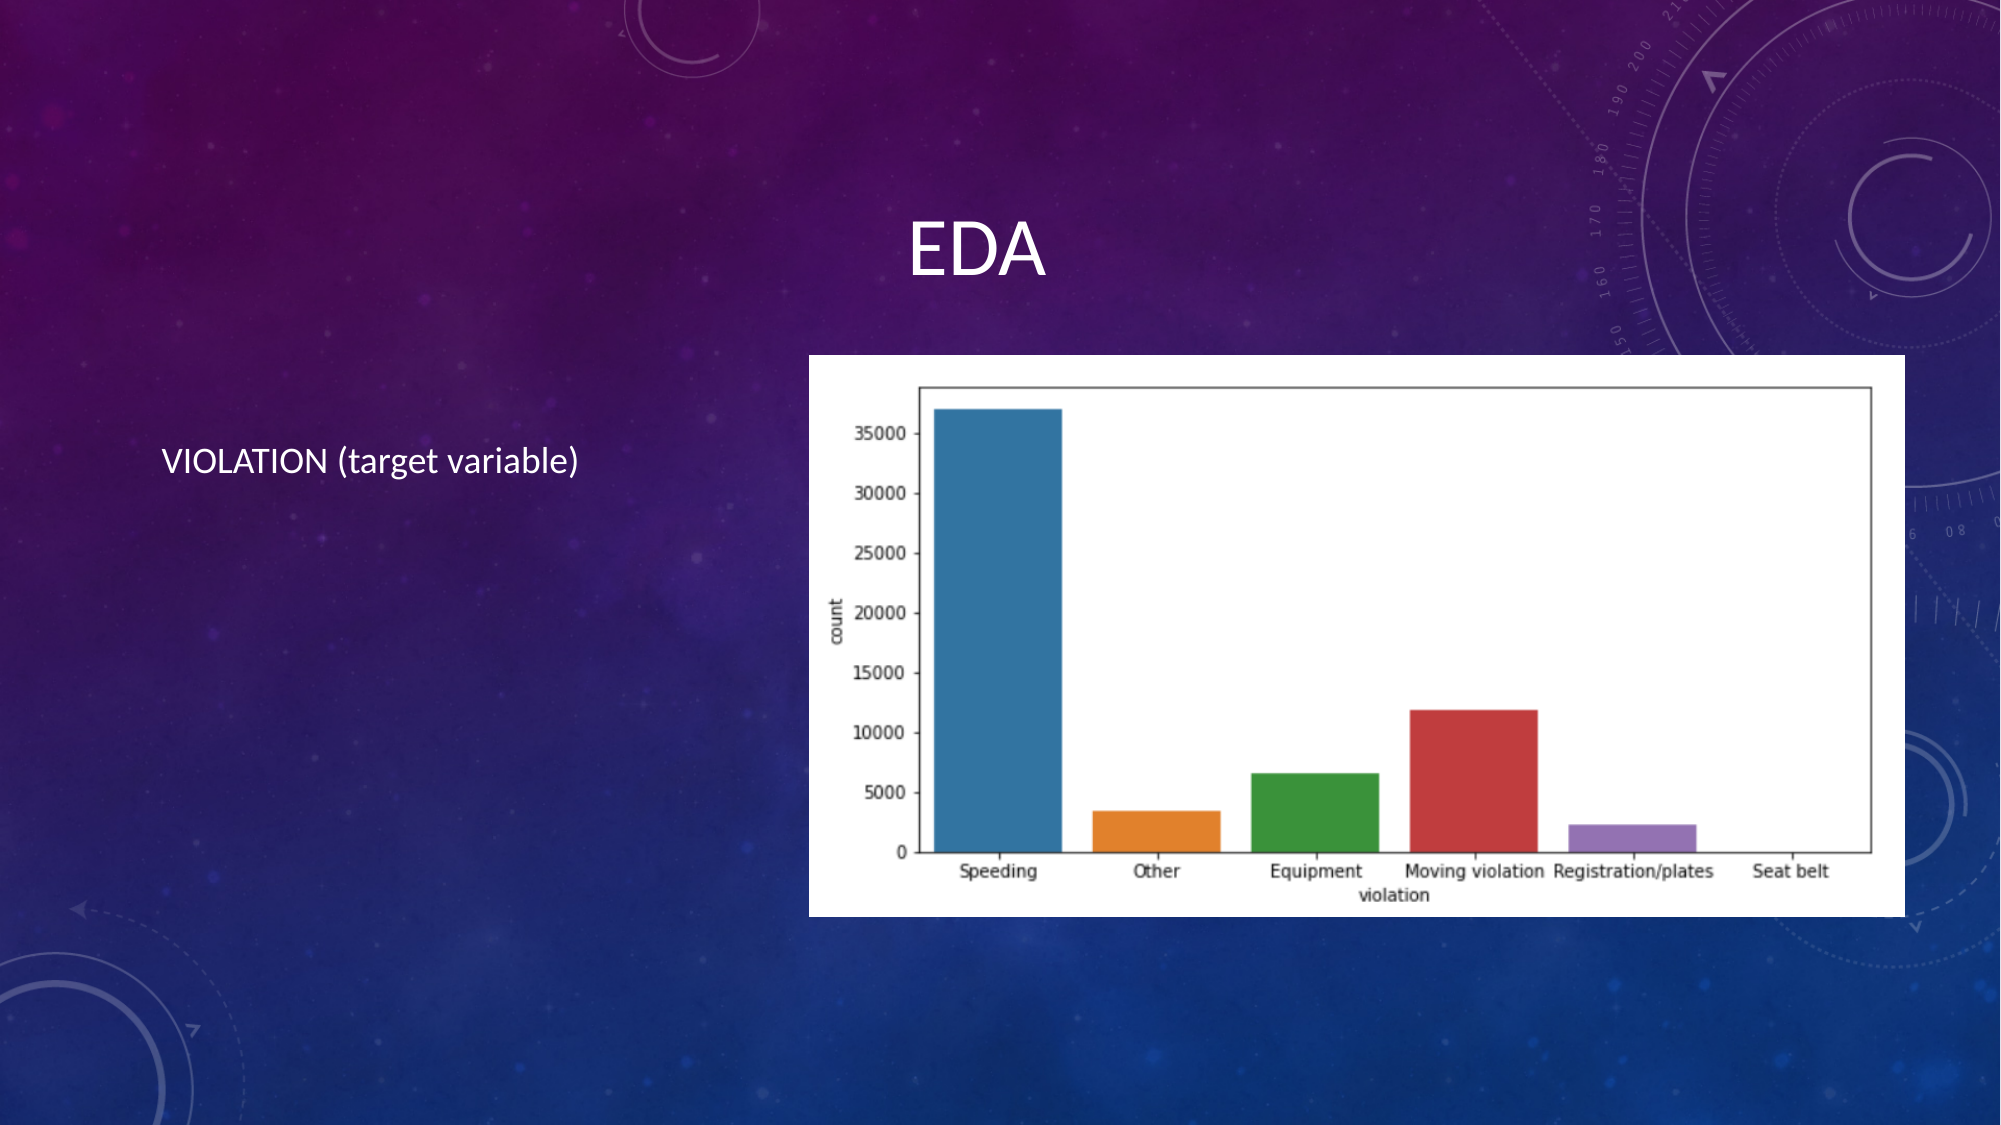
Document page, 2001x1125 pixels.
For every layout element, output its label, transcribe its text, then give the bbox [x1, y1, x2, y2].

text_box EDA [480, 185, 1474, 300]
picture [0, 0, 2001, 1125]
text_box VIOLATION (target variable) [146, 428, 669, 489]
